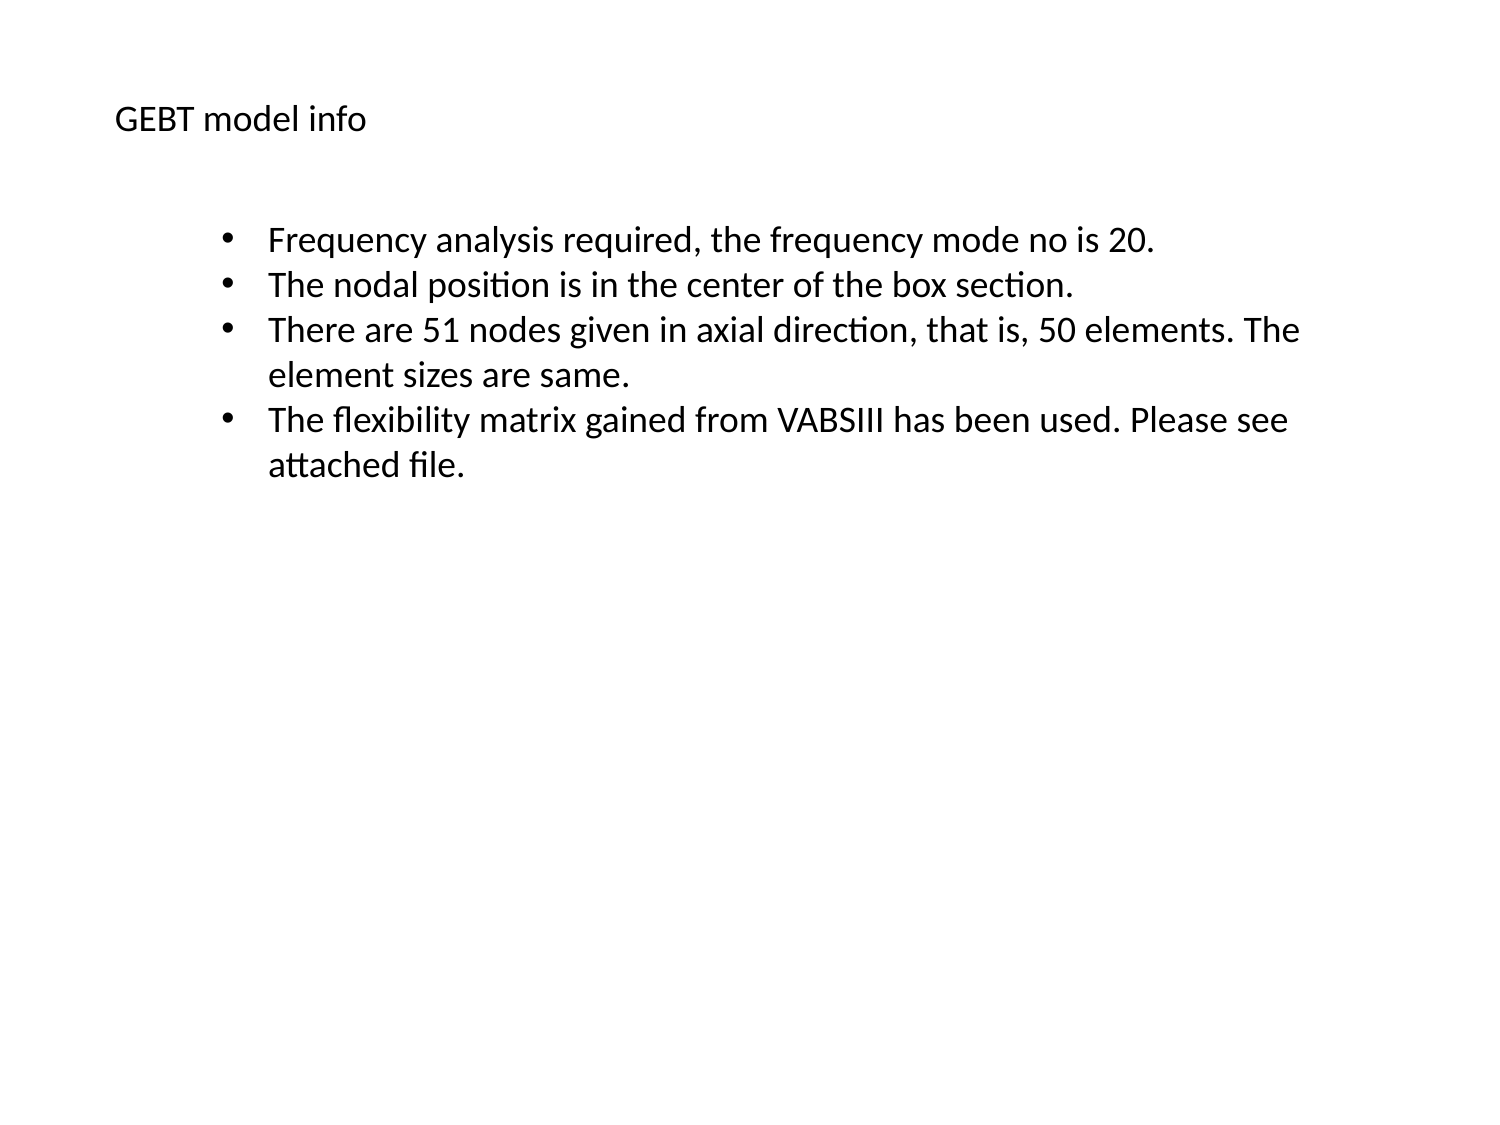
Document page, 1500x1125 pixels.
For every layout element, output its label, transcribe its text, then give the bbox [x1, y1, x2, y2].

text_box GEBT model info [100, 86, 1365, 147]
text_box Frequency analysis required, the frequency mode no is 20. The nodal position is in the center of the box section. There are 51 nodes given in axial direction, that is, 50 elements. The element sizes are same. The flexibility matrix gained from VABSIII has been used. Please see attached file. [206, 208, 1365, 493]
